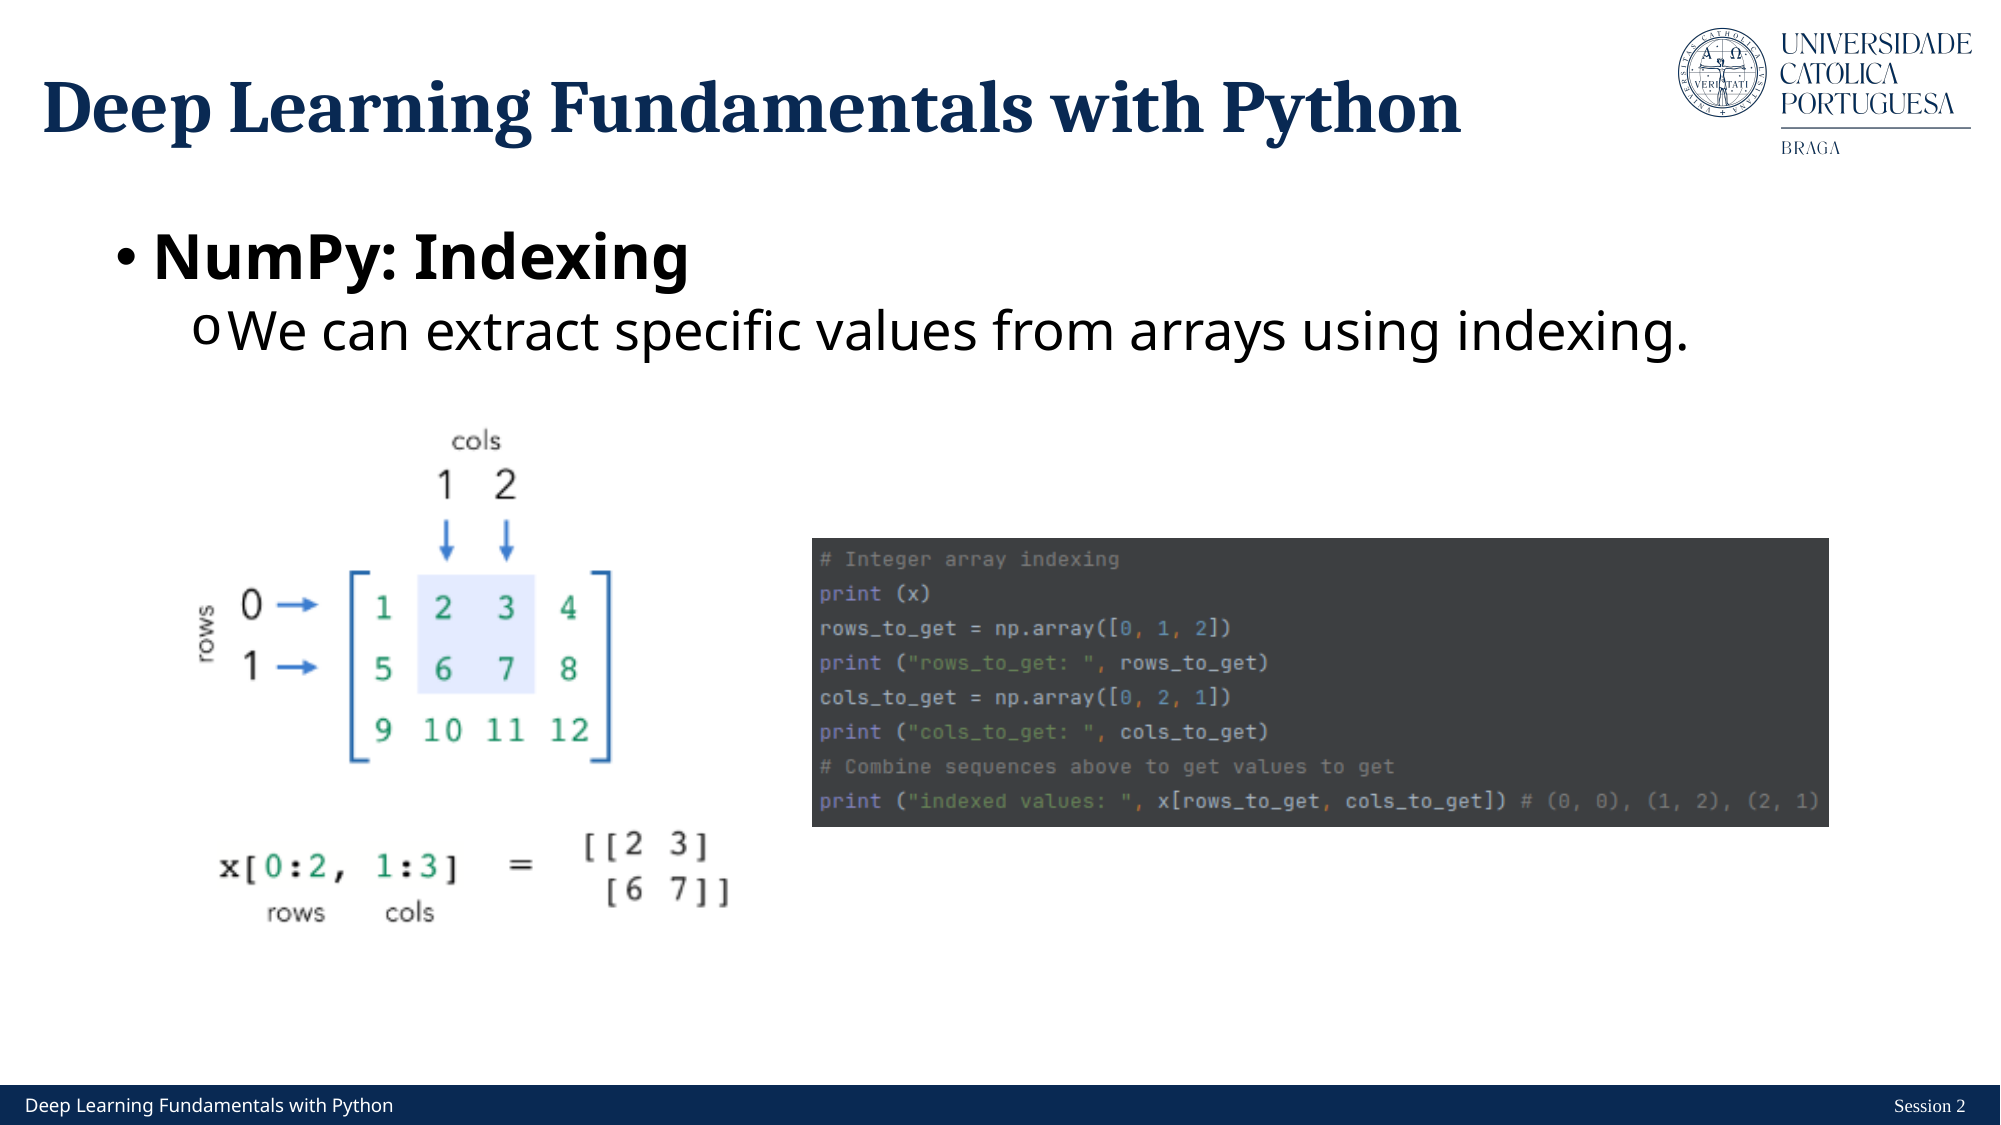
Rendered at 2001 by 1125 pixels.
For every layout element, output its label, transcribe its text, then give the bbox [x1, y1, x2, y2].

picture [812, 538, 1829, 827]
title Deep Learning Fundamentals with Python [27, 0, 1753, 218]
picture [165, 411, 762, 952]
list NumPy: Indexing We can extract specific values from arrays using indexing. [100, 218, 1898, 1046]
text_box Deep Learning Fundamentals with Python [9, 1086, 865, 1125]
text_box Session 2 [865, 1086, 1981, 1125]
text_box [0, 1085, 2000, 1125]
picture [1672, 18, 1982, 163]
